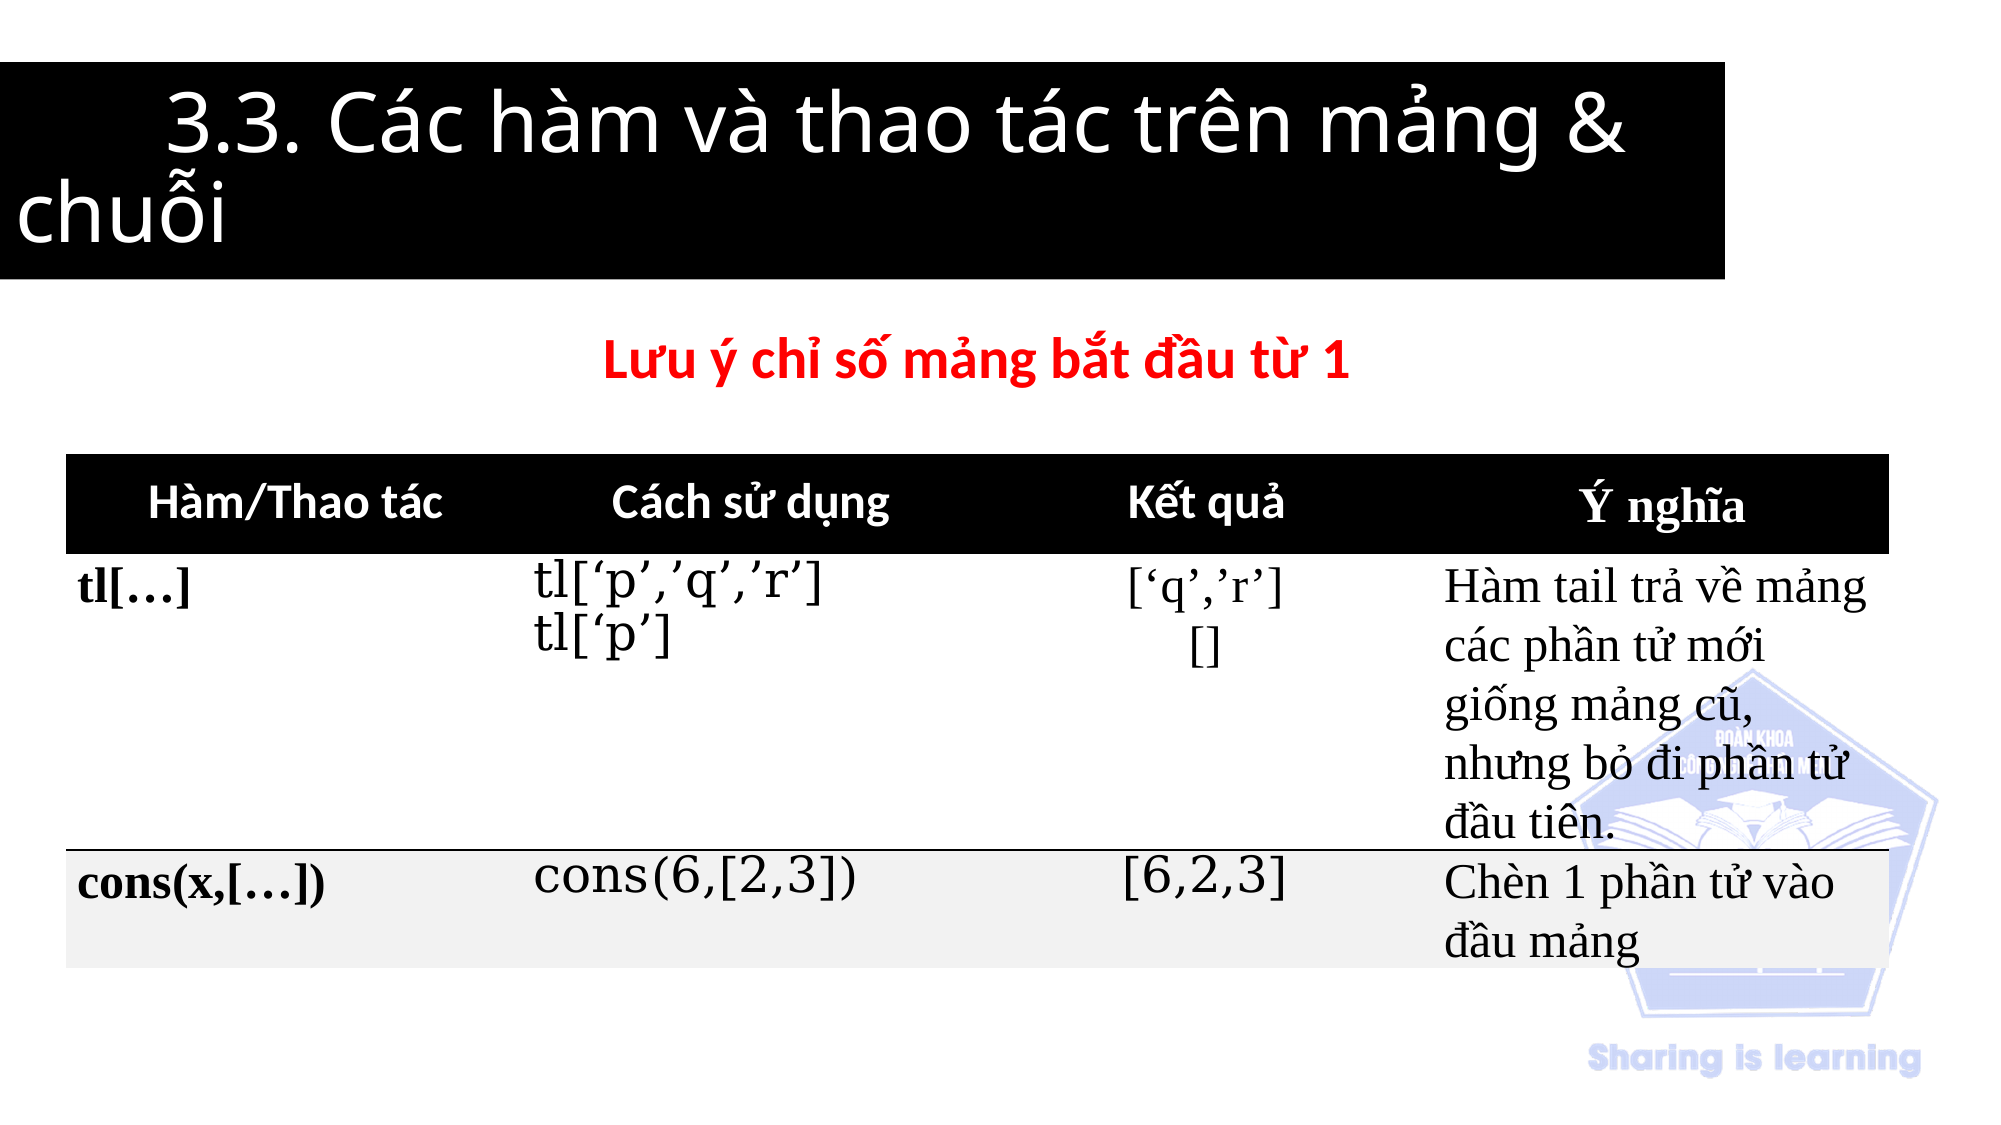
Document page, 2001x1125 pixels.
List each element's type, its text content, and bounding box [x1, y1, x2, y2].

table_header Ý nghĩa [1433, 454, 1889, 554]
title 3.3. Các hàm và thao tác trên mảng & chuỗi [0, 62, 1725, 280]
list Lưu ý chỉ số mảng bắt đầu từ 1 [148, 320, 1807, 413]
table_cell cons(x,[…]) [66, 851, 522, 968]
table_cell [‘q’,’r’] [] [977, 554, 1433, 849]
table_cell [6,2,3] [977, 851, 1433, 968]
table_cell tl[…] [66, 554, 522, 849]
table_cell cons(6,[2,3]) [522, 851, 977, 968]
table_header Cách sử dụng [522, 454, 977, 554]
table_cell Hàm tail trả về mảng các phần tử mới giống mảng cũ, nhưng bỏ đi phần tử đầu tiên. [1433, 554, 1889, 849]
table_header Kết quả [977, 454, 1433, 554]
table_cell Chèn 1 phần tử vào đầu mảng [1433, 851, 1889, 968]
picture [1472, 602, 2001, 1125]
table_header Hàm/Thao tác [66, 454, 522, 554]
table_cell tl[‘p’,’q’,’r’] tl[‘p’] [522, 554, 977, 849]
